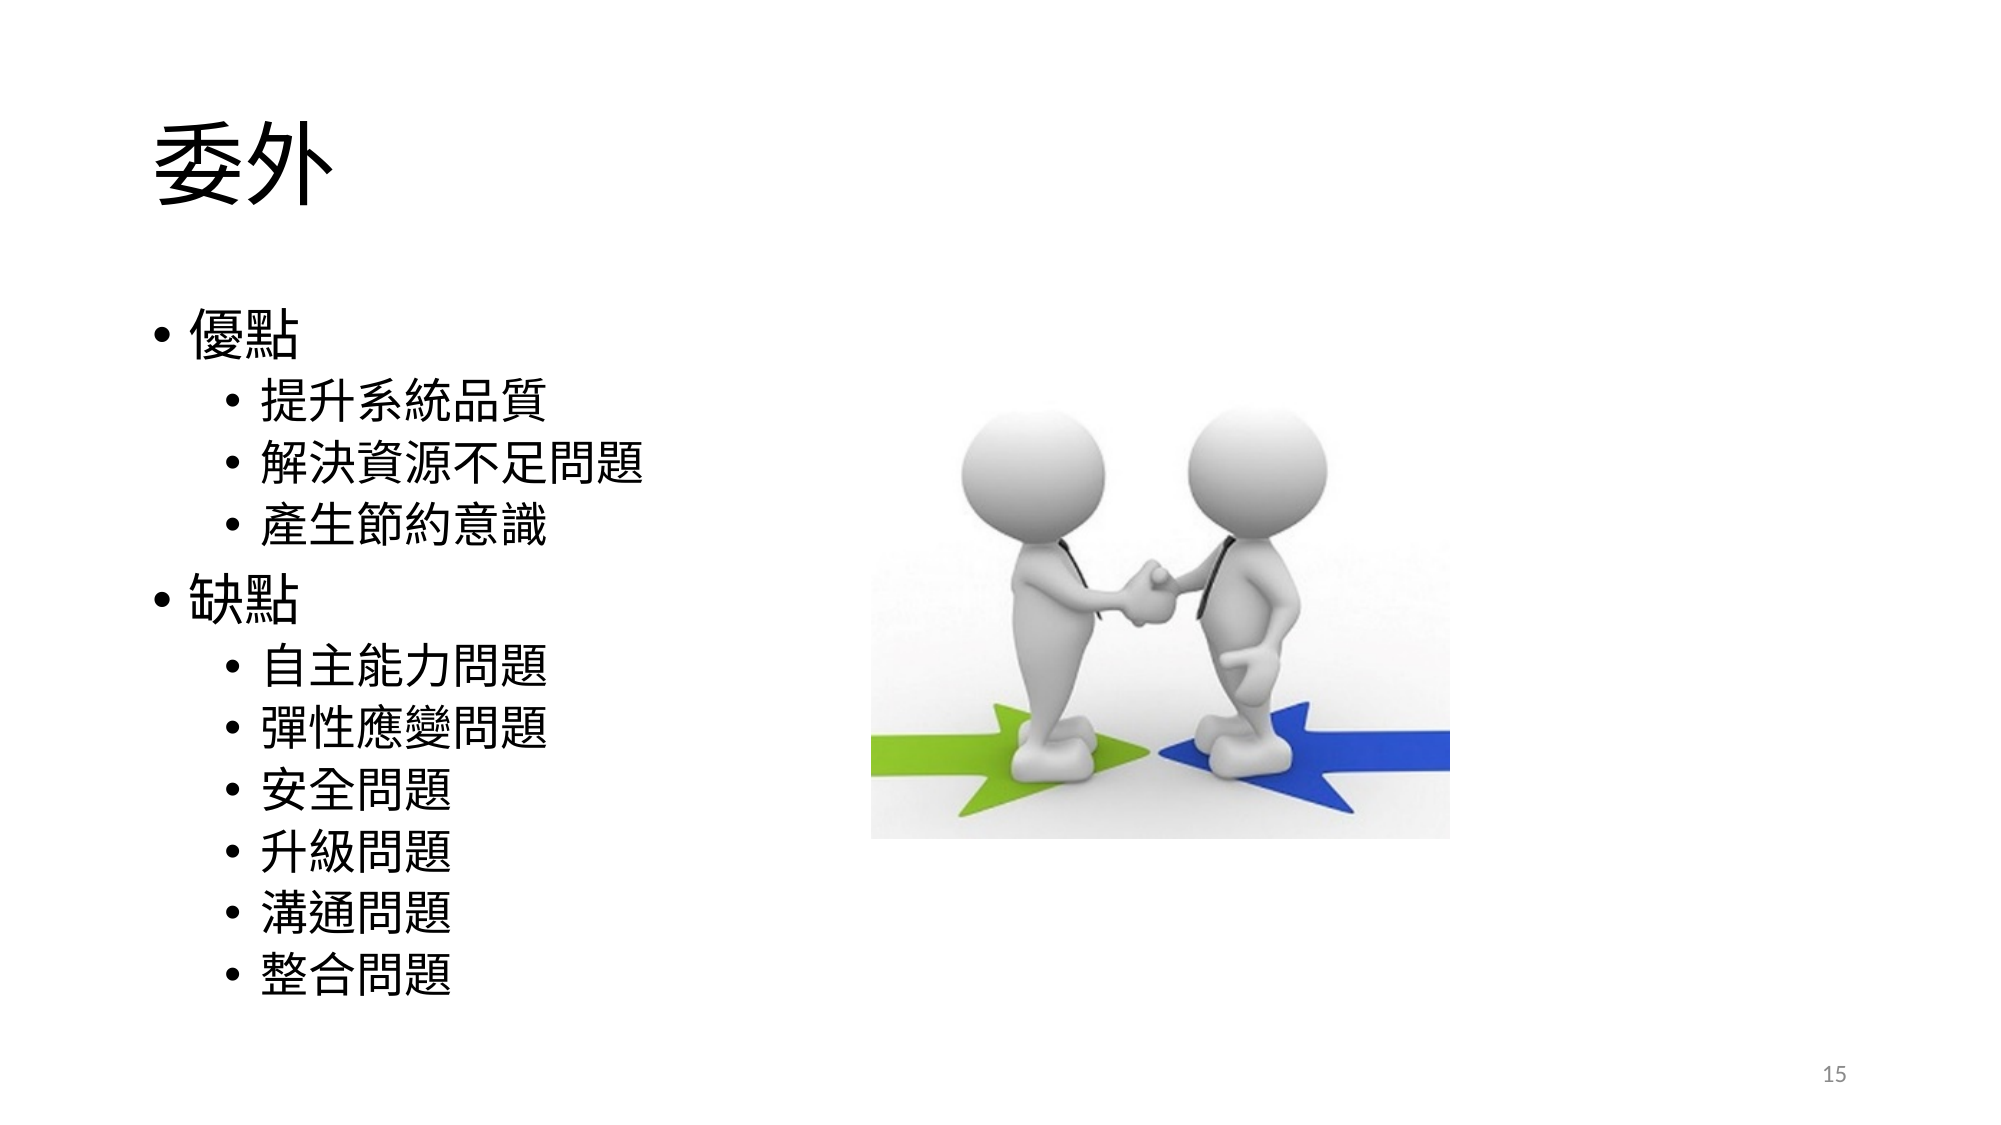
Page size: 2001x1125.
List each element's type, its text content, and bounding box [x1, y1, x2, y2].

picture [871, 389, 1450, 839]
list 優點 提升系統品質 解決資源不足問題 產生節約意識 缺點 自主能力問題 彈性應變問題 安全問題 升級問題 溝通問題 整合問題 [137, 299, 1863, 1014]
title 委外 [137, 59, 1863, 278]
slide_number 15 [1412, 1042, 1863, 1103]
